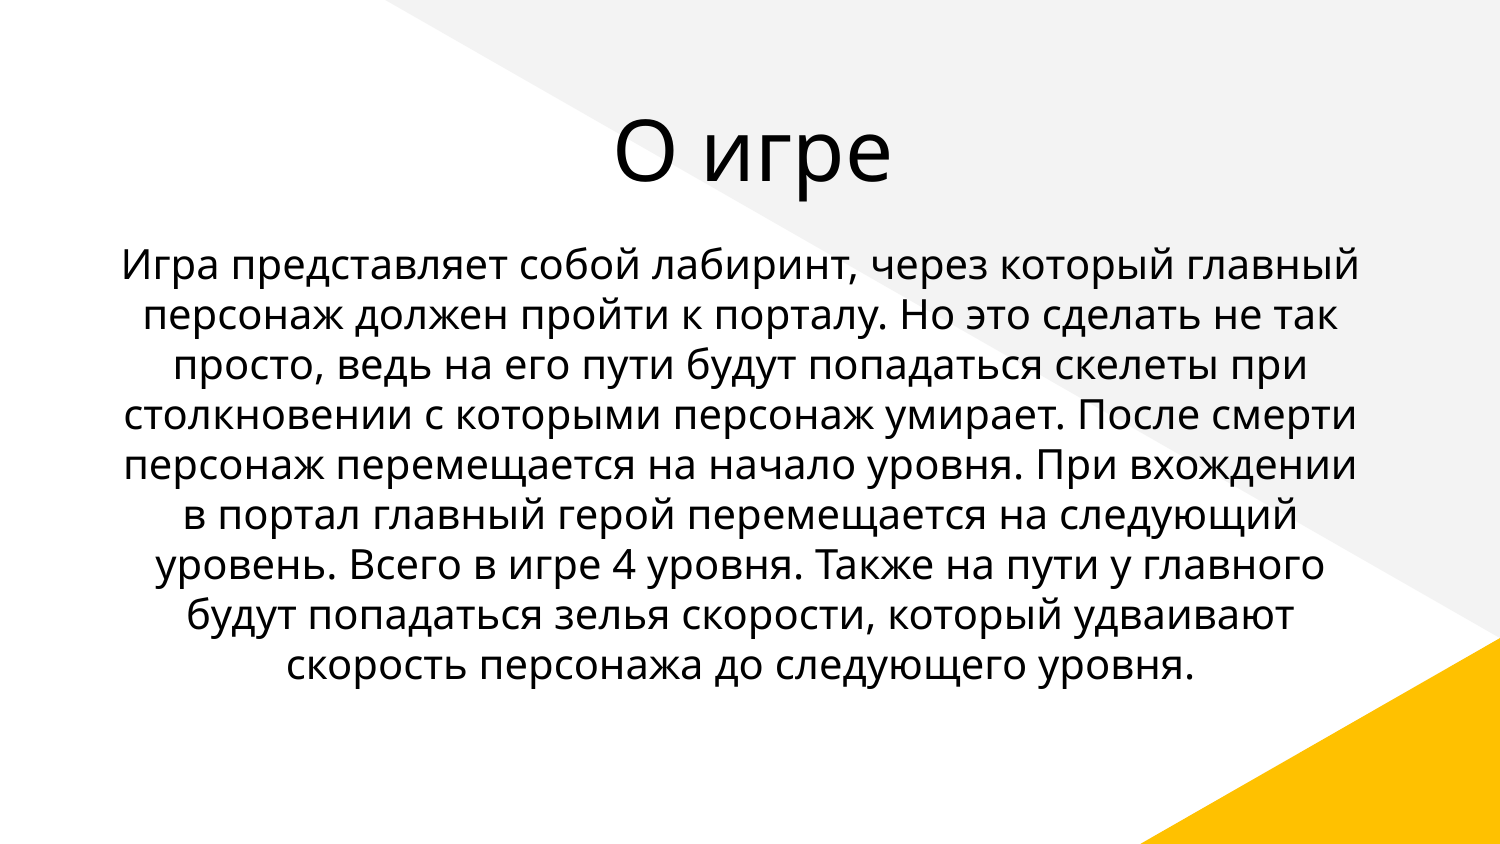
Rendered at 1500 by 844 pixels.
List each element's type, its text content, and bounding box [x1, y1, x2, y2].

list Игра представляет собой лабиринт, через который главный персонаж должен пройти к порталу. Но это сделать не так просто, ведь на его пути будут попадаться скелеты при столкновении с которыми персонаж умирает. После смерти персонаж перемещается на начало уровня. При вхождении в портал главный герой перемещается на следующий уровень. Всего в игре 4 уровня. Также на пути у главного будут попадаться зелья скорости, который удваивают скорость персонажа до следующего уровня. [102, 222, 1379, 796]
title О игре [88, 80, 1418, 175]
